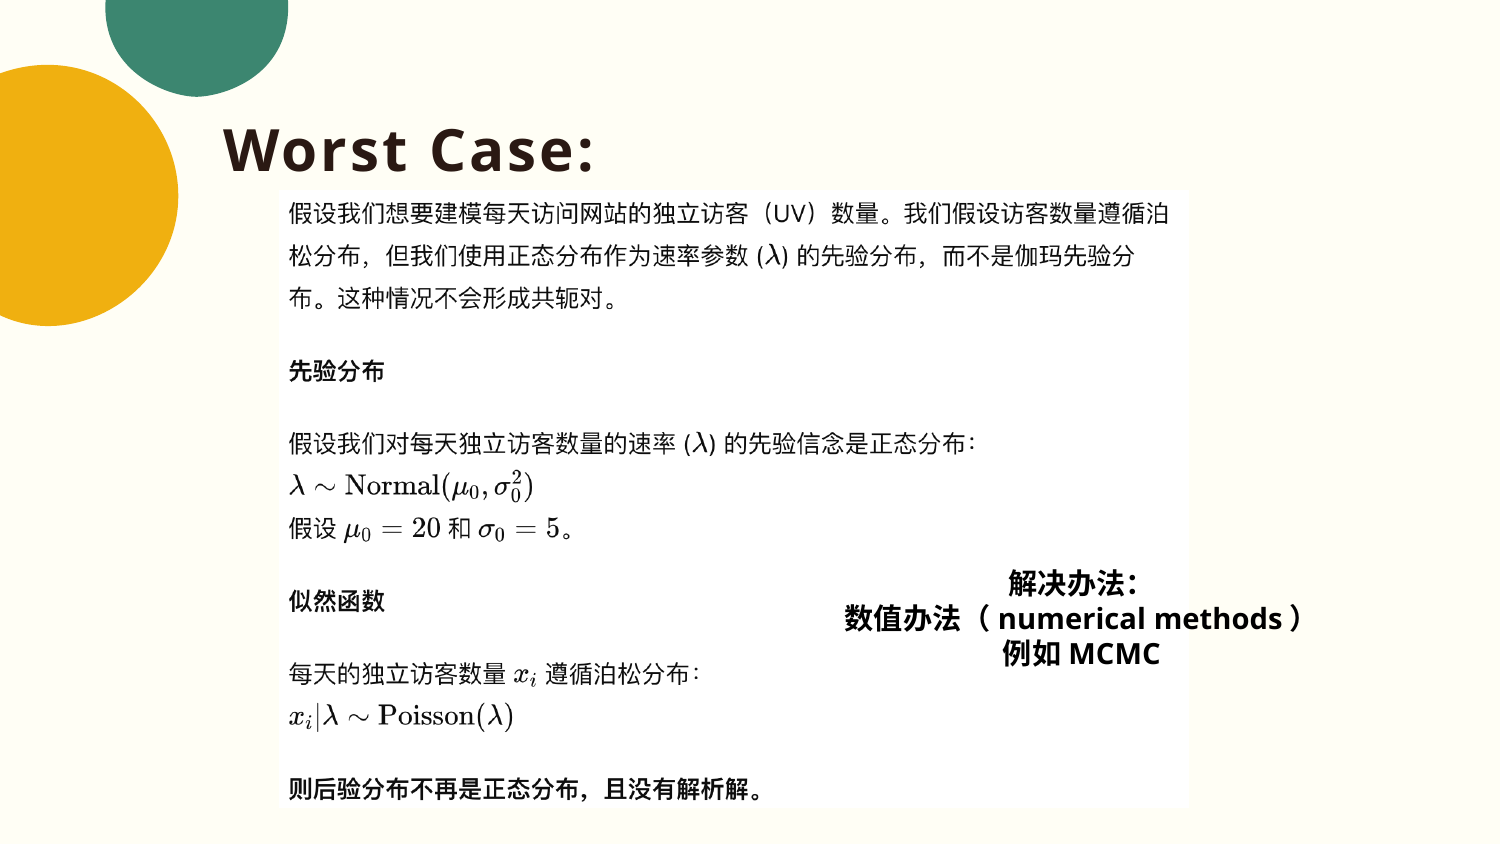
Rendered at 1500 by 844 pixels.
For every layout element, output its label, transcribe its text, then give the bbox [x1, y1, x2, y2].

title Worst Case: [208, 89, 1413, 221]
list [184, 180, 1391, 812]
